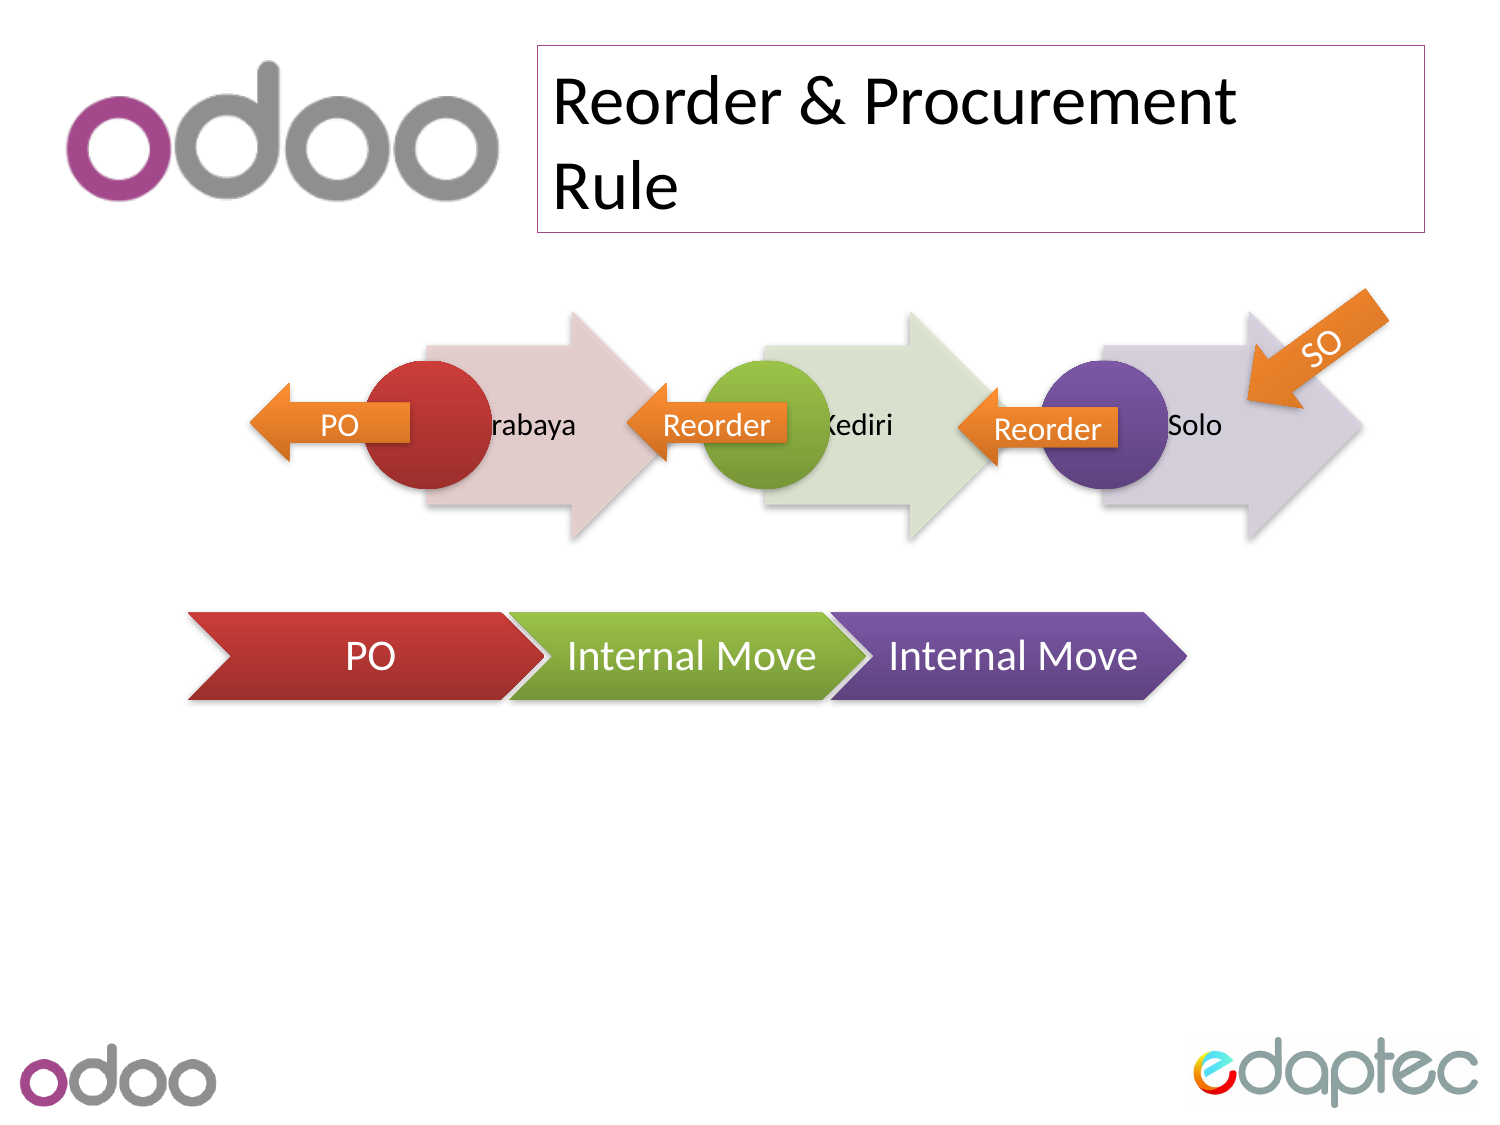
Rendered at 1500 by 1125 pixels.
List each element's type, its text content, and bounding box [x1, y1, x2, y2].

picture [49, 37, 519, 243]
text_box SO [1352, 288, 1389, 338]
title Reorder & Procurement Rule [537, 45, 1425, 233]
picture [12, 1032, 225, 1125]
picture [1190, 1037, 1478, 1108]
text_box PO [249, 382, 357, 463]
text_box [187, 612, 1188, 701]
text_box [362, 299, 1363, 551]
